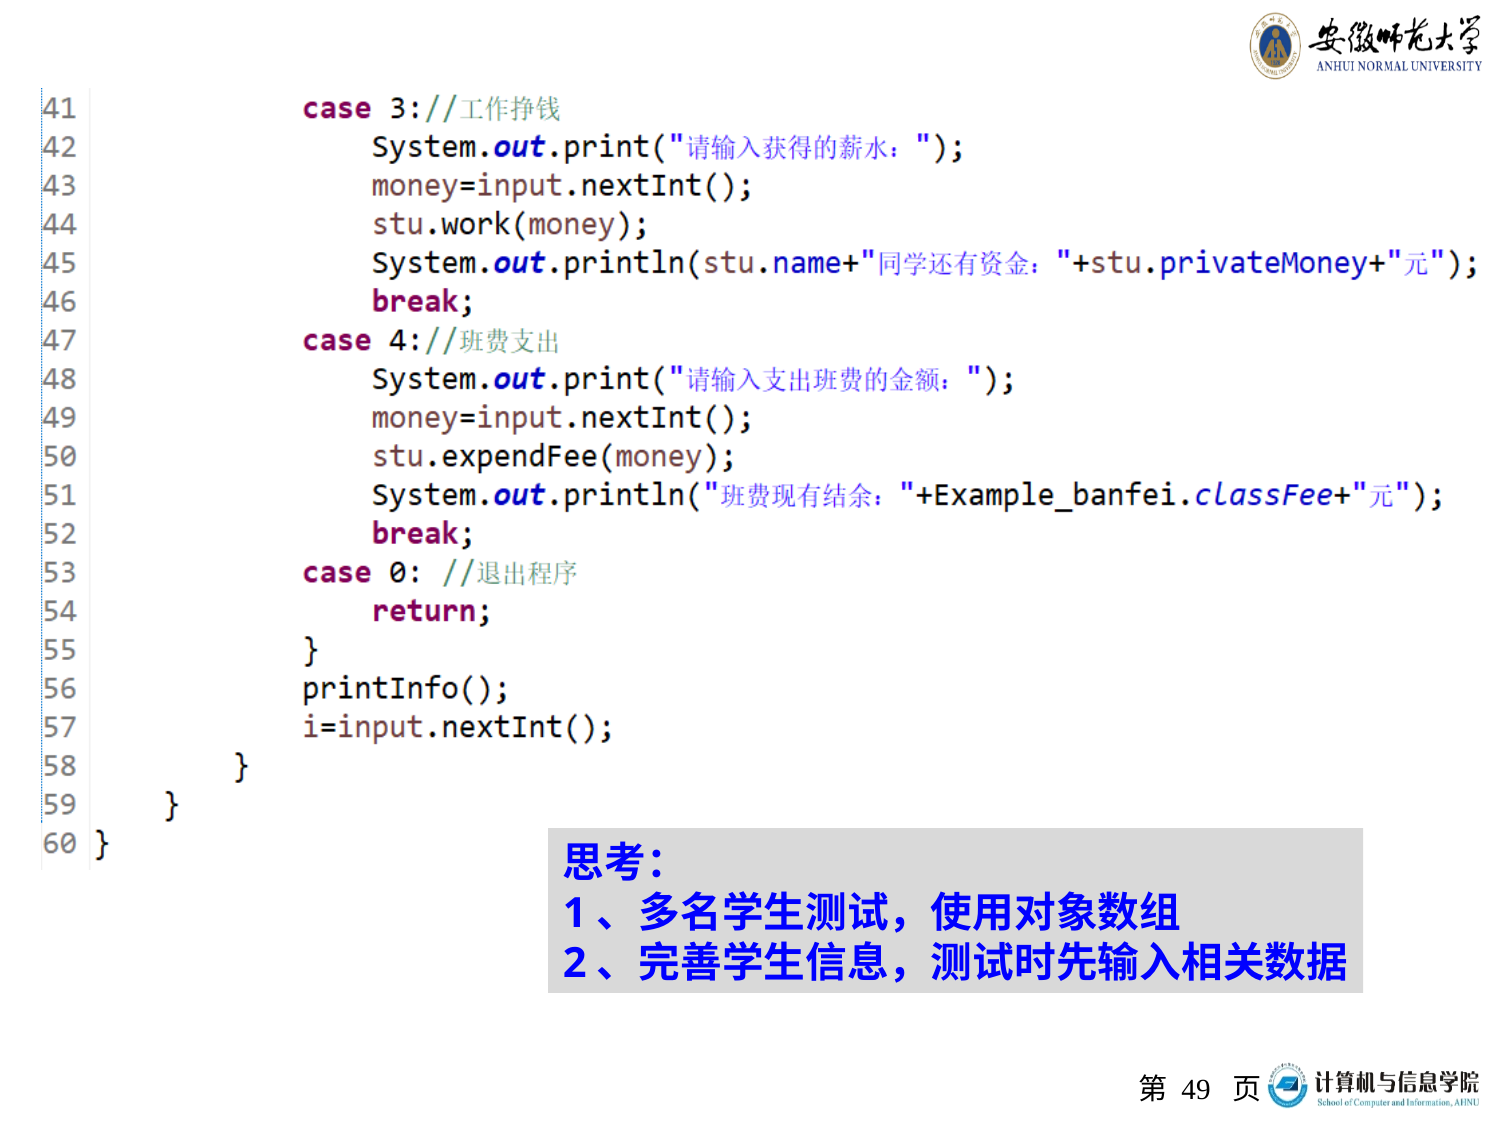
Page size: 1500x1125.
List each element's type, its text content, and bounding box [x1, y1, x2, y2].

text_box 思考： 1、多名学生测试，使用对象数组 2、完善学生信息，测试时先输入相关数据 [548, 870, 1364, 993]
picture [41, 2, 1500, 870]
footer 第 页 [962, 1062, 1438, 1118]
picture [1245, 1057, 1500, 1120]
